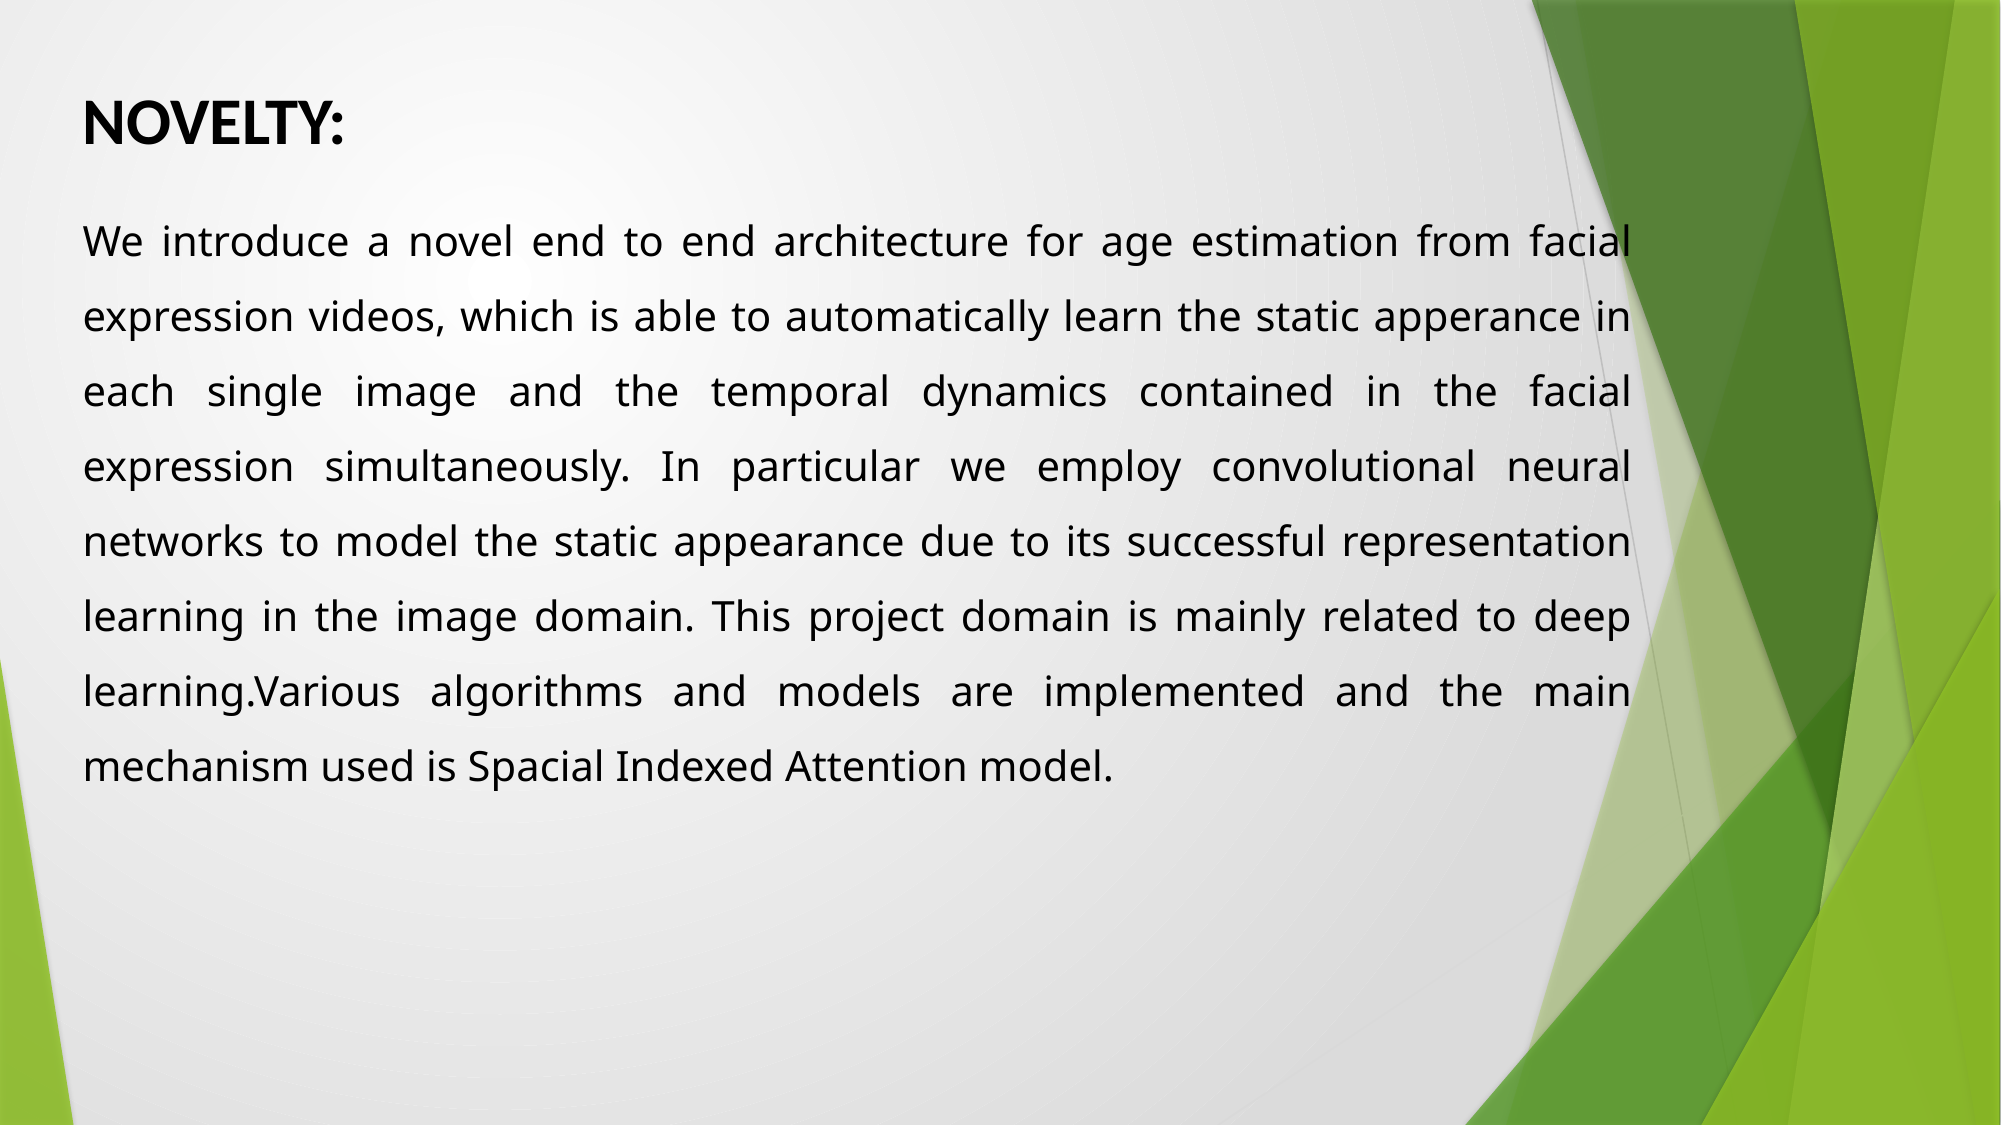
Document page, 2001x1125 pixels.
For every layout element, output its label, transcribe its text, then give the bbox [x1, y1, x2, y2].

text_box We introduce a novel end to end architecture for age estimation from facial expression videos, which is able to automatically learn the static apperance in each single image and the temporal dynamics contained in the facial expression simultaneously. In particular we employ convolutional neural networks to model the static appearance due to its successful representation learning in the image domain. This project domain is mainly related to deep learning.Various algorithms and models are implemented and the main mechanism used is Spacial Indexed Attention model. [67, 182, 1648, 798]
text_box NOVELTY: [67, 70, 1069, 165]
